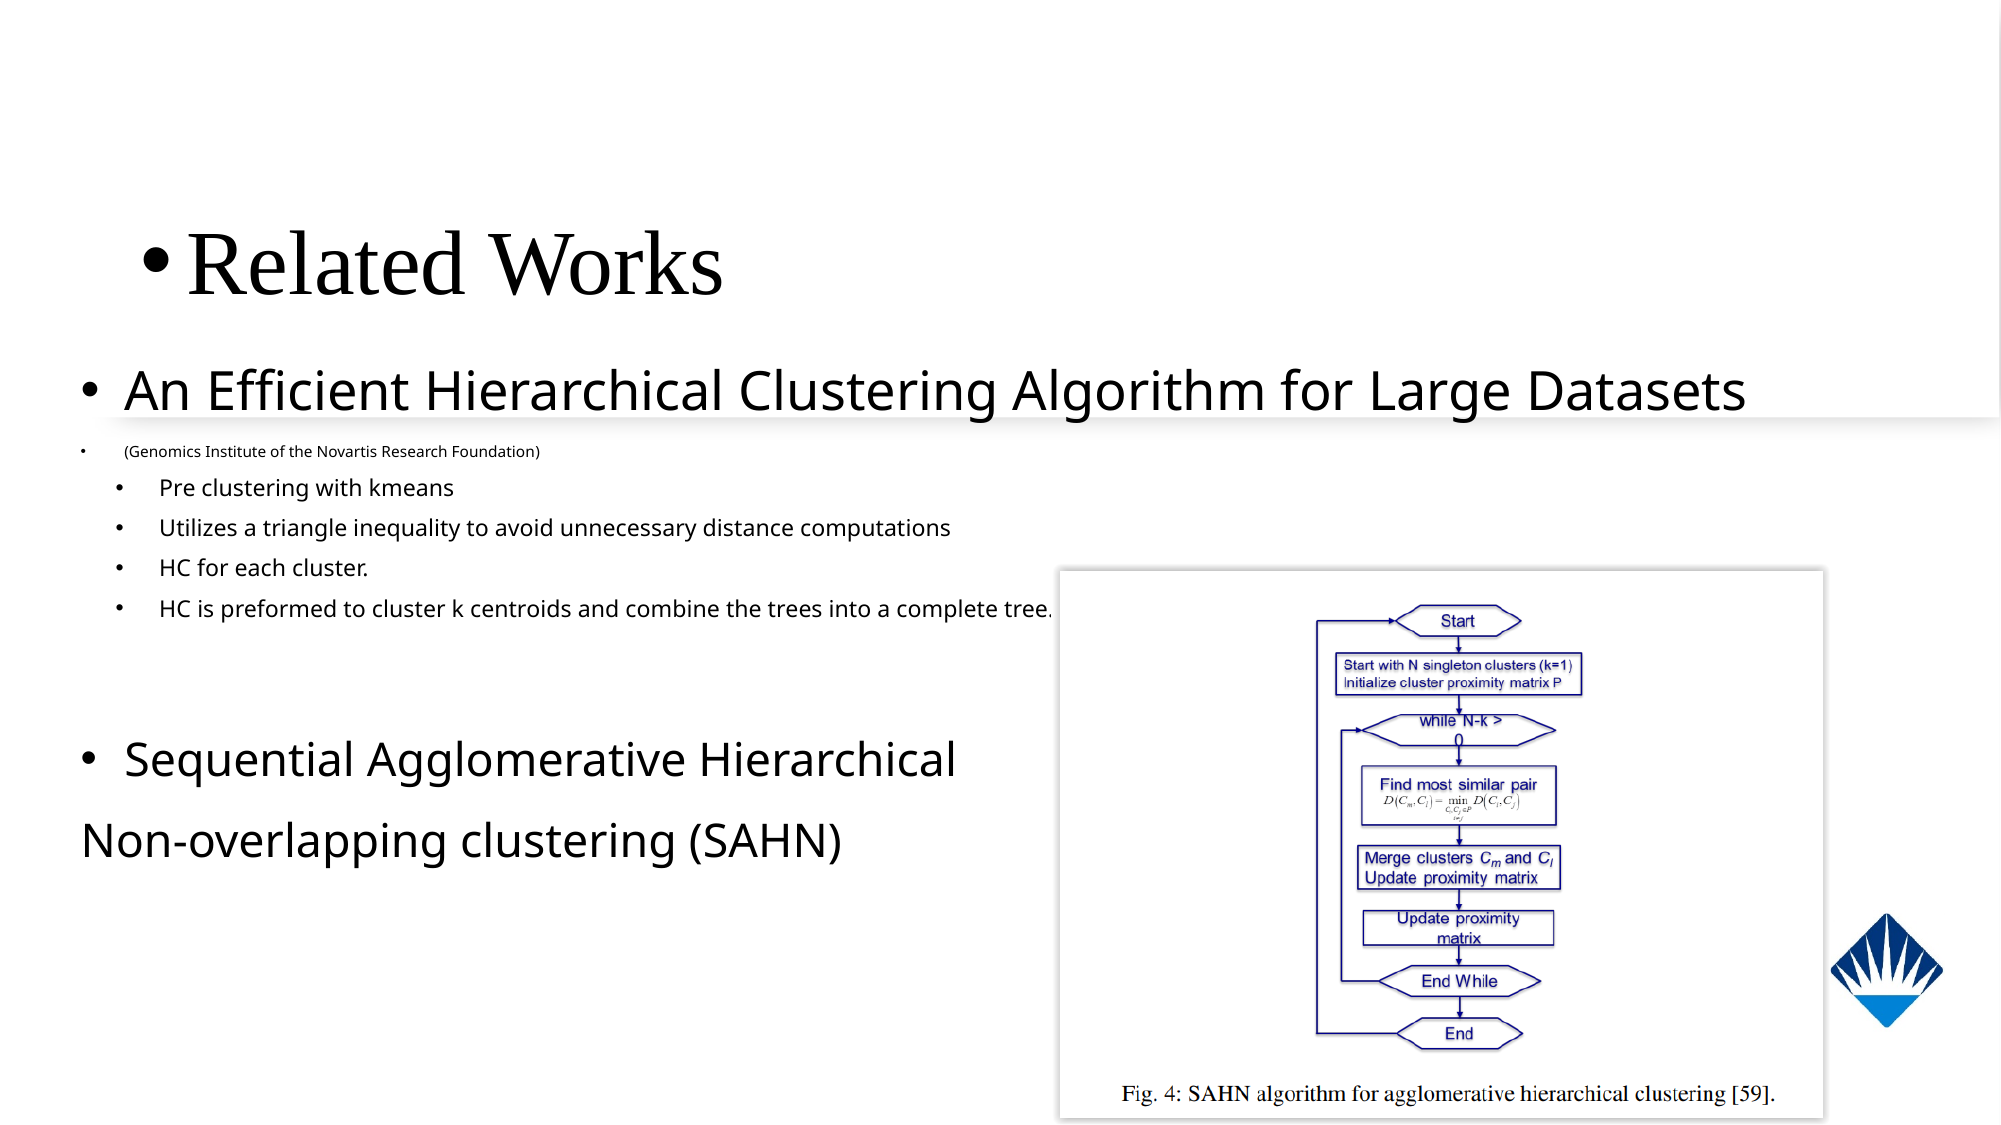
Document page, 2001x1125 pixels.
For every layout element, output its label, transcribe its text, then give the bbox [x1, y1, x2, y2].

title Related Works [124, 140, 1828, 376]
list An Efficient Hierarchical Clustering Algorithm for Large Datasets (Genomics Institute of the Novartis Research Foundation) Pre clustering with kmeans Utilizes a triangle inequality to avoid unnecessary distance computations HC for each cluster. HC is preformed to cluster k centroids and combine the trees into a complete tree. Sequential Agglomerative Hierarchical Non-overlapping clustering (SAHN) [30, 342, 1776, 948]
picture [1051, 562, 1945, 1125]
